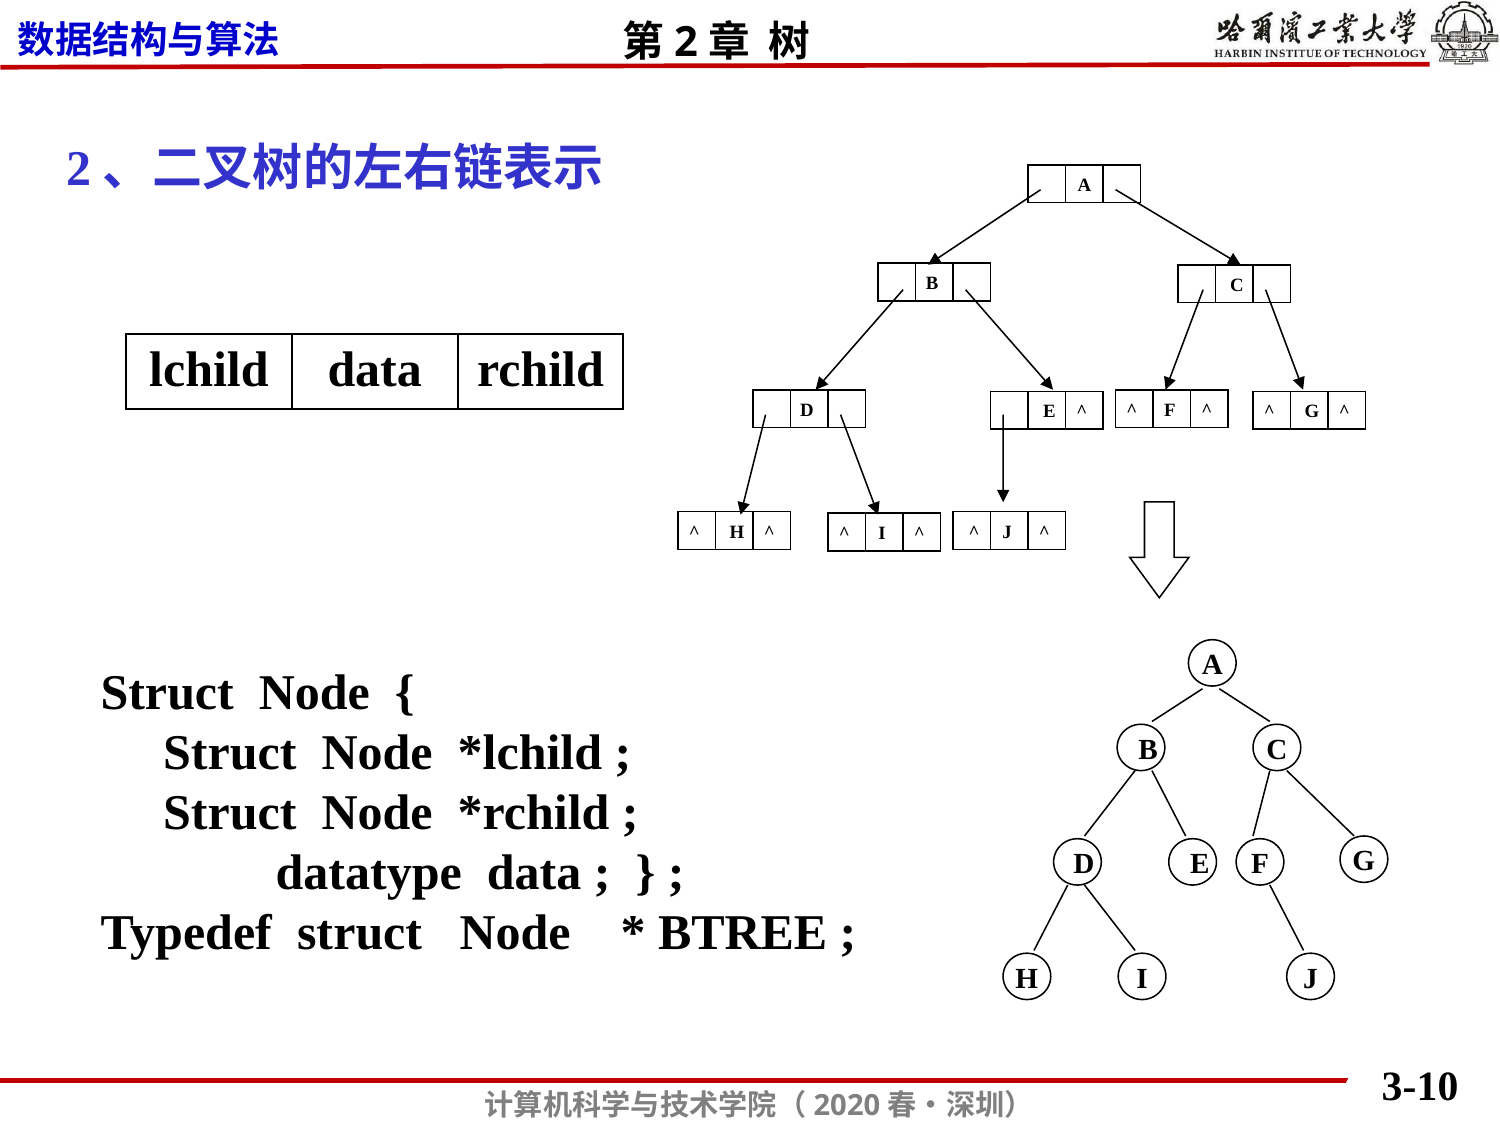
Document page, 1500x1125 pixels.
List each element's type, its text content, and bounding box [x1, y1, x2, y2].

table_header rchild [459, 335, 622, 408]
table_header data [293, 335, 457, 408]
text_box Struct Node { Struct Node *lchild ; Struct Node *rchild ; datatype data ; } ; Typedef struct Node * BTREE ; [85, 651, 872, 967]
text_box [1133, 562, 1186, 598]
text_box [677, 164, 1366, 553]
picture [1212, 1, 1500, 68]
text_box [1002, 639, 1389, 1000]
table_header lchild [127, 335, 291, 408]
text_box 2、二叉树的左右链表示 [51, 127, 618, 203]
